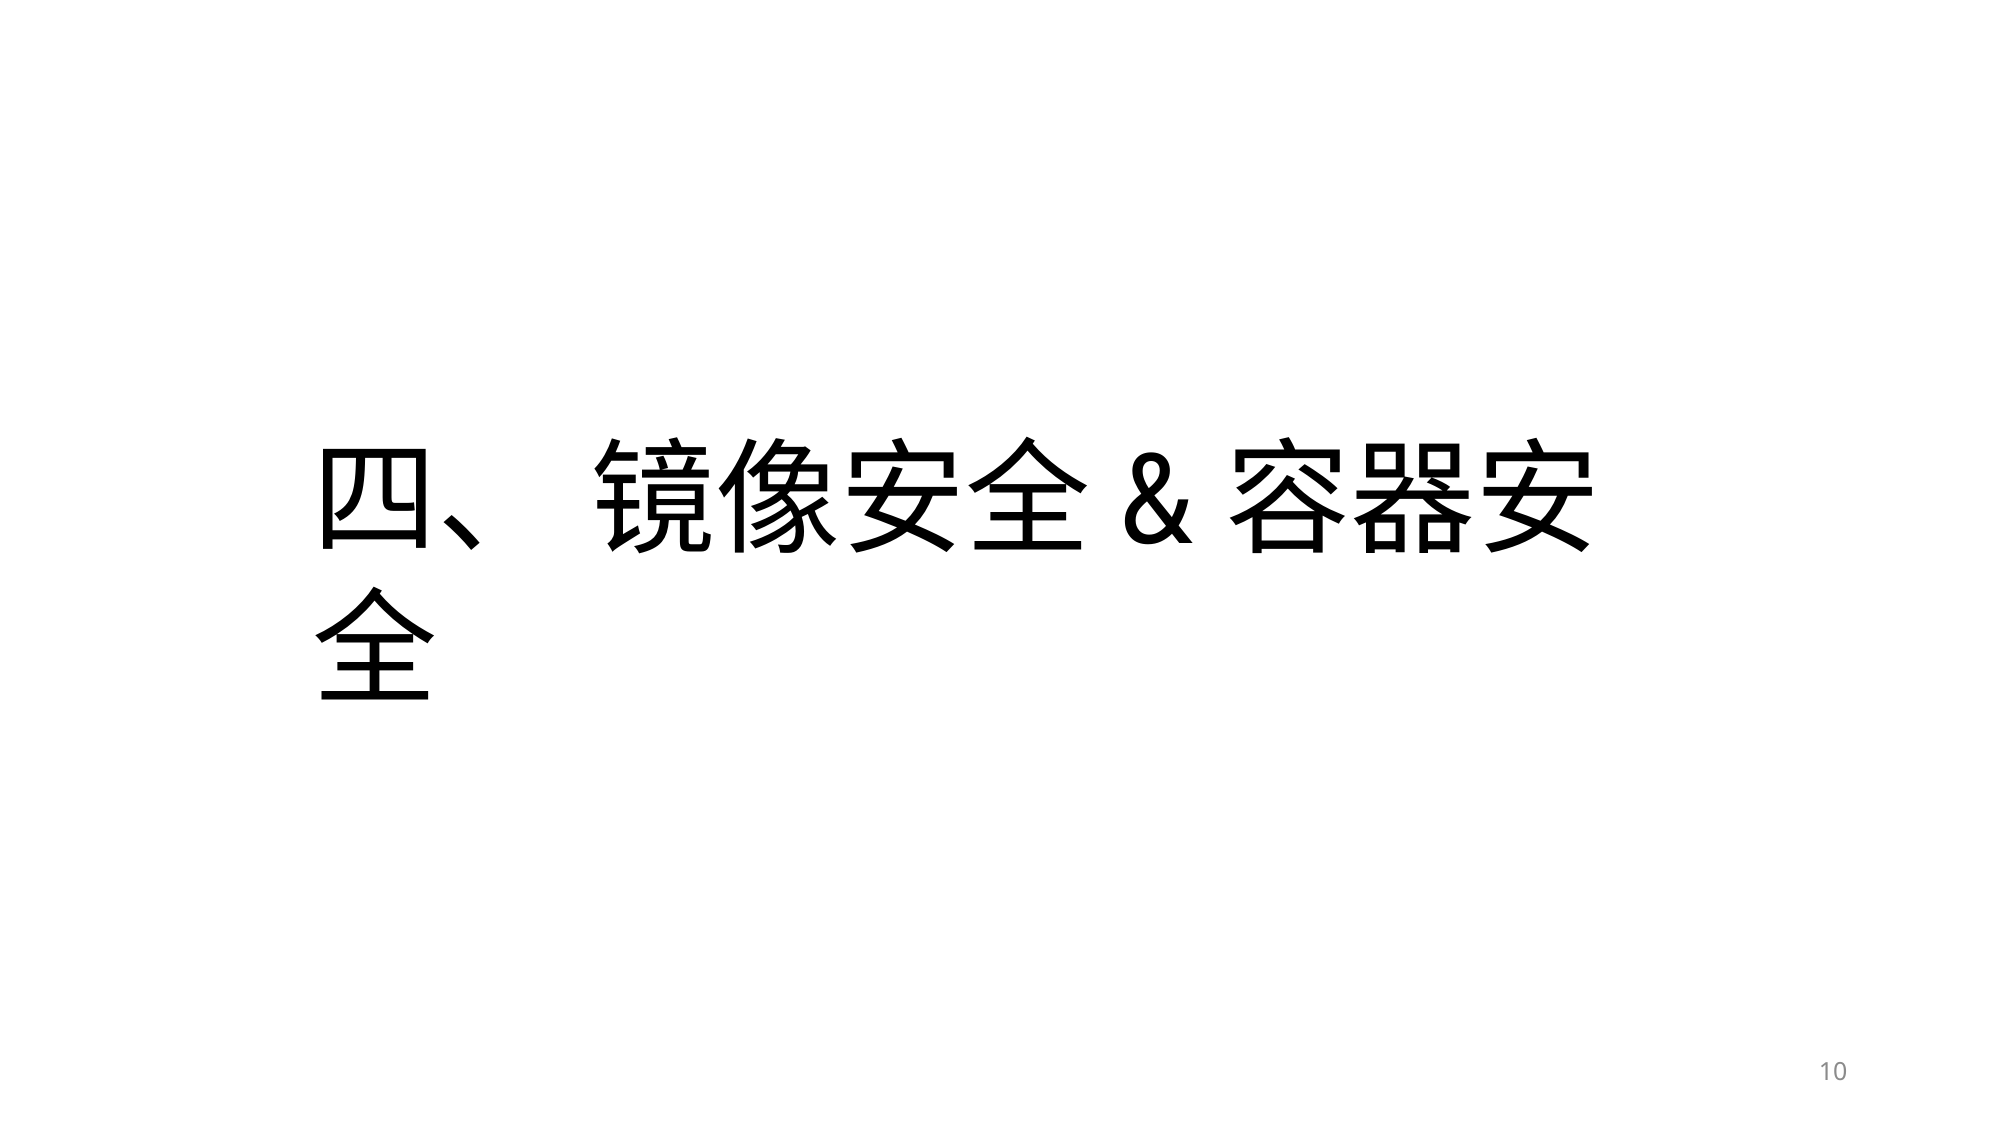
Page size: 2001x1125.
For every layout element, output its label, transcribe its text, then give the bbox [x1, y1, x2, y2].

slide_number 10 [1412, 1042, 1863, 1103]
text_box 四、 镜像安全&容器安全 [297, 410, 1724, 726]
